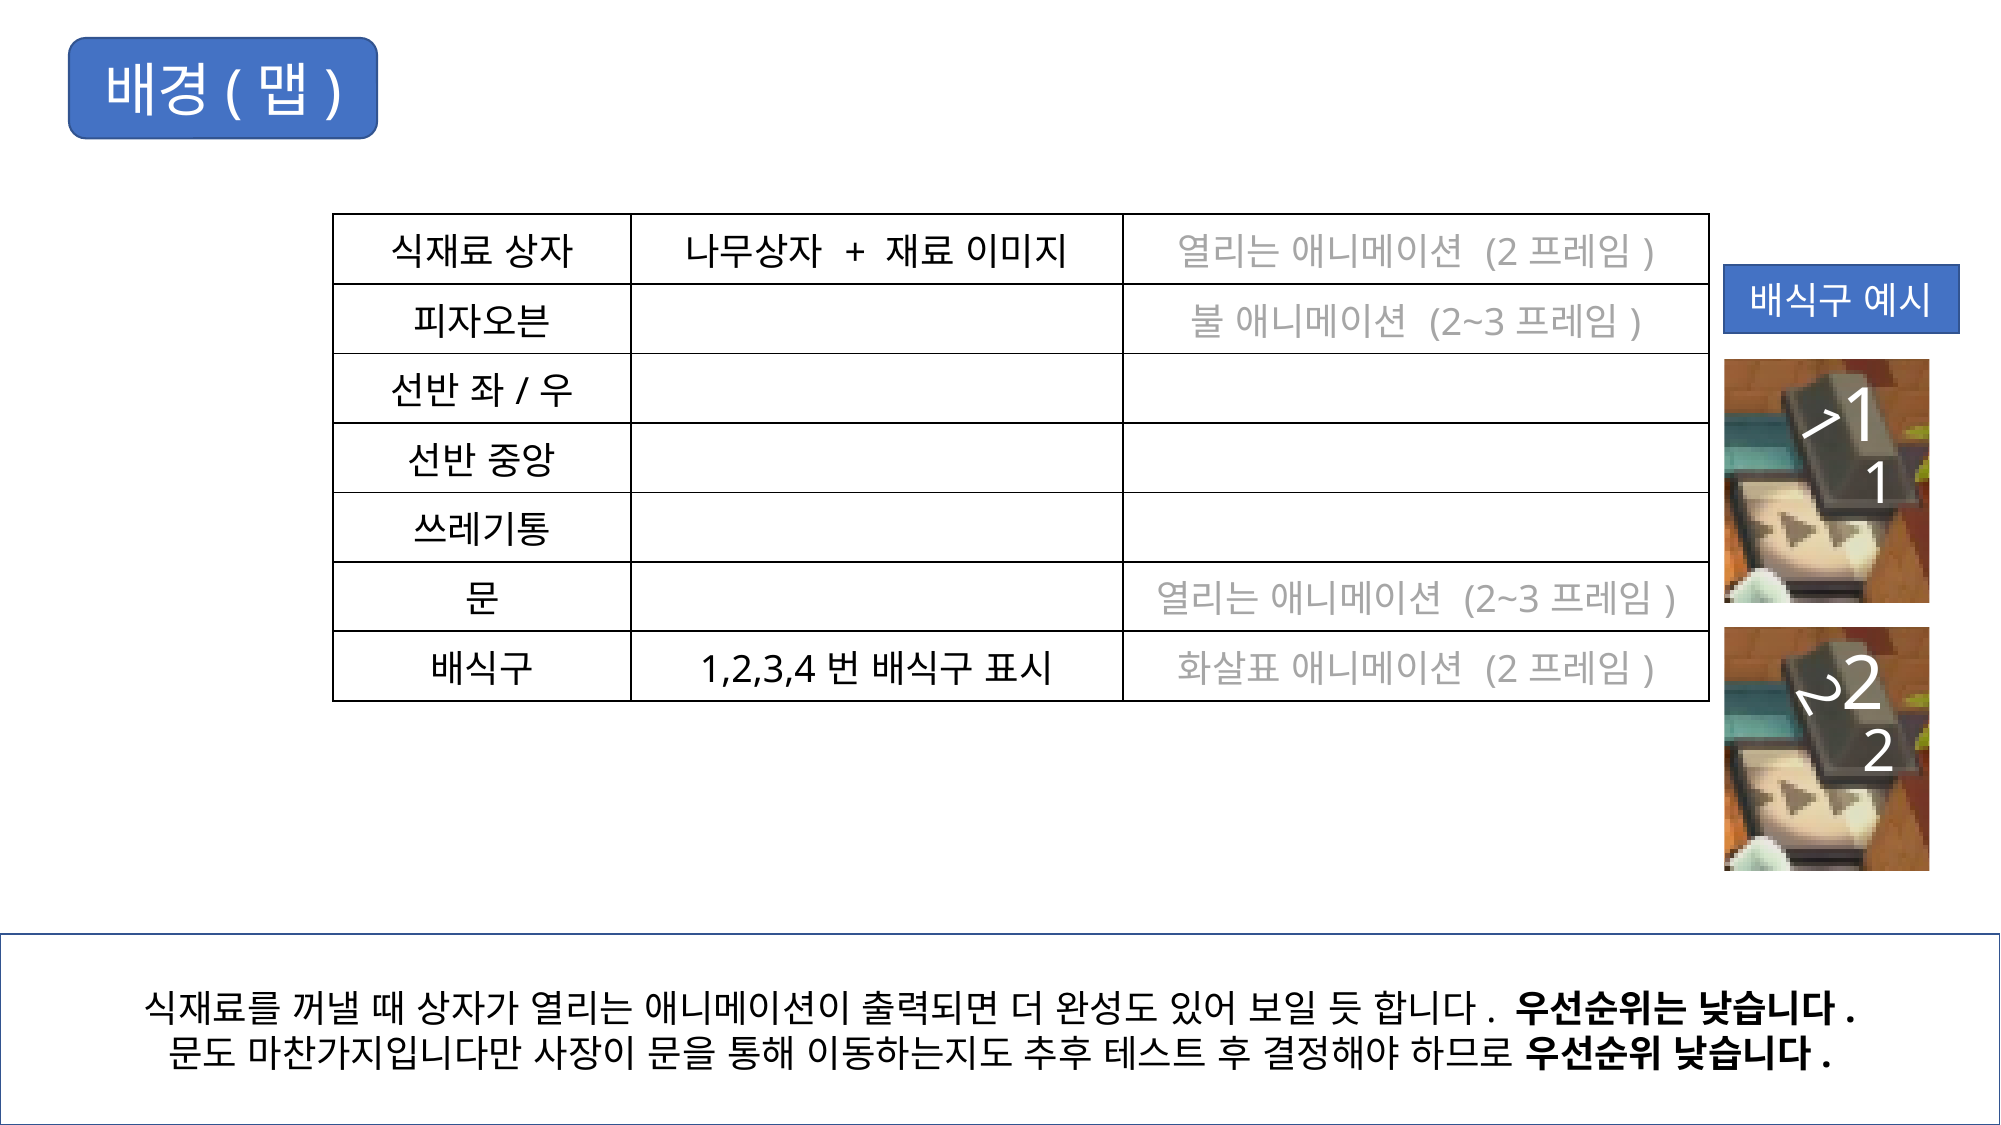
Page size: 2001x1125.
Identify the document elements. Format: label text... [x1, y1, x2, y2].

text_box 배경(맵) [67, 36, 379, 140]
table_cell [632, 424, 1122, 492]
table_cell 배식구 [334, 632, 630, 700]
table_cell [632, 493, 1122, 561]
table_cell 피자오븐 [334, 285, 630, 353]
table_cell [1124, 493, 1708, 561]
table_cell [632, 285, 1122, 353]
table_cell [632, 354, 1122, 422]
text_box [1724, 359, 1930, 603]
table_cell [632, 563, 1122, 630]
table_cell 쓰레기통 [334, 493, 630, 561]
table_cell 열리는 애니메이션 (2~3프레임) [1124, 563, 1708, 630]
table_header 열리는 애니메이션 (2프레임) [1124, 215, 1708, 283]
table_cell 불 애니메이션 (2~3프레임) [1124, 285, 1708, 353]
table_header 나무상자 + 재료 이미지 [632, 215, 1122, 283]
table_cell [1124, 354, 1708, 422]
table_cell 선반 좌/우 [334, 354, 630, 422]
table_header 식재료 상자 [334, 215, 630, 283]
table_cell 문 [334, 563, 630, 630]
table_cell 화살표 애니메이션 (2프레임) [1124, 632, 1708, 700]
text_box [1724, 627, 1930, 871]
text_box 식재료를 꺼낼 때 상자가 열리는 애니메이션이 출력되면 더 완성도 있어 보일 듯 합니다. 우선순위는 낮습니다. 문도 마찬가지입니다만 사장이 문을 통해 이동하는지도 추후 테스트 후 결정해야 하므로 우선순위 낮습니다. [0, 933, 2000, 1125]
table_cell 선반 중앙 [334, 424, 630, 492]
text_box 배식구 예시 [1723, 264, 1960, 334]
table_cell [1124, 424, 1708, 492]
table_cell 1,2,3,4번 배식구 표시 [632, 632, 1122, 700]
